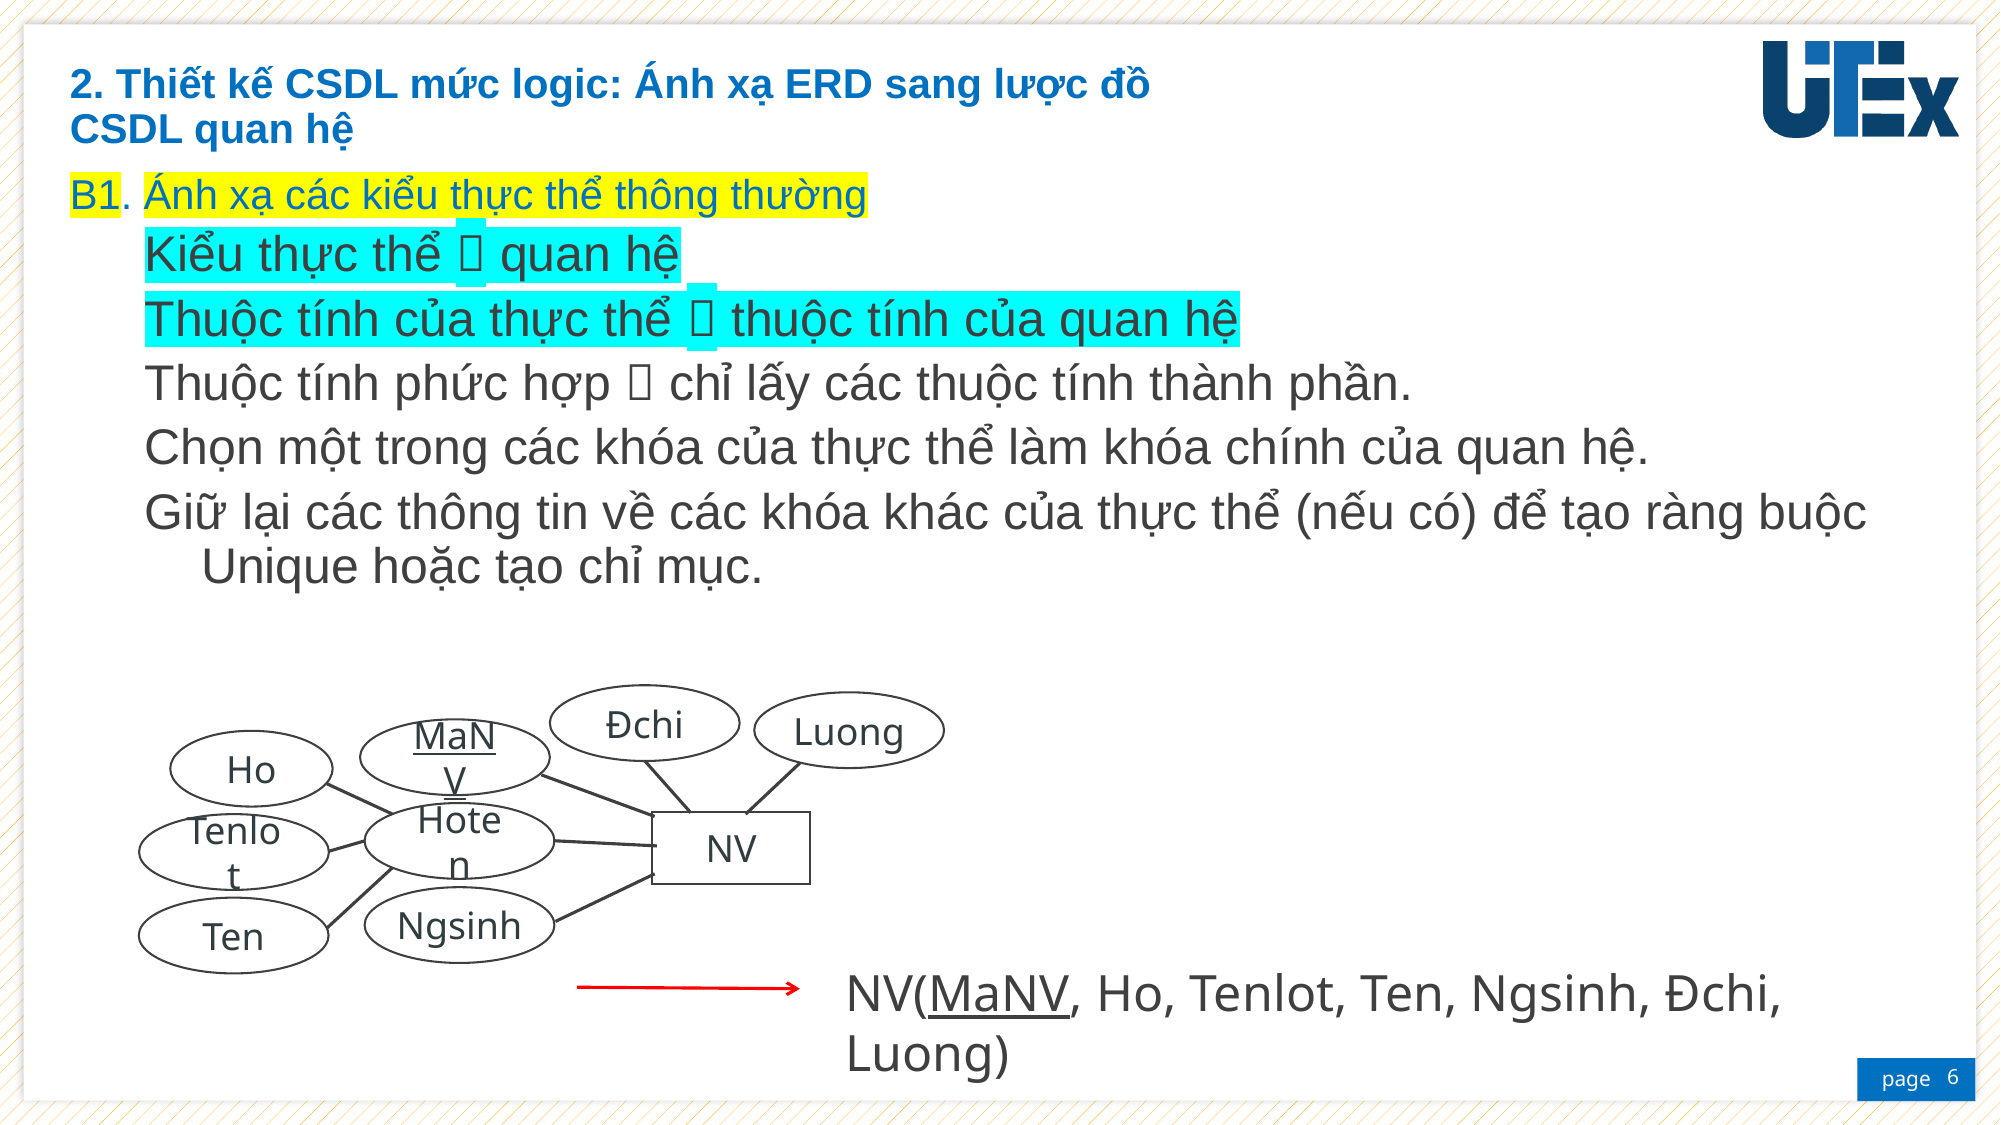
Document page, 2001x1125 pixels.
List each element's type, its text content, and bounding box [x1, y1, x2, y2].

picture [1763, 41, 1959, 138]
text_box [138, 685, 945, 974]
slide_number 6 [1882, 1055, 1974, 1101]
text_box NV(MaNV, Ho, Tenlot, Ten, Ngsinh, Đchi, Luong) [830, 953, 1947, 1089]
list 2. Thiết kế CSDL mức logic: Ánh xạ ERD sang lược đồ CSDL quan hệ B1. Ánh xạ các kiểu thực thể thông thường Kiểu thực thể  quan hệ Thuộc tính của thực thể  thuộc tính của quan hệ Thuộc tính phức hợp  chỉ lấy các thuộc tính thành phần. Chọn một trong các khóa của thực thể làm khóa chính của quan hệ. Giữ lại các thông tin về các khóa khác của thực thể (nếu có) để tạo ràng buộc Unique hoặc tạo chỉ mục. [54, 54, 1947, 1041]
